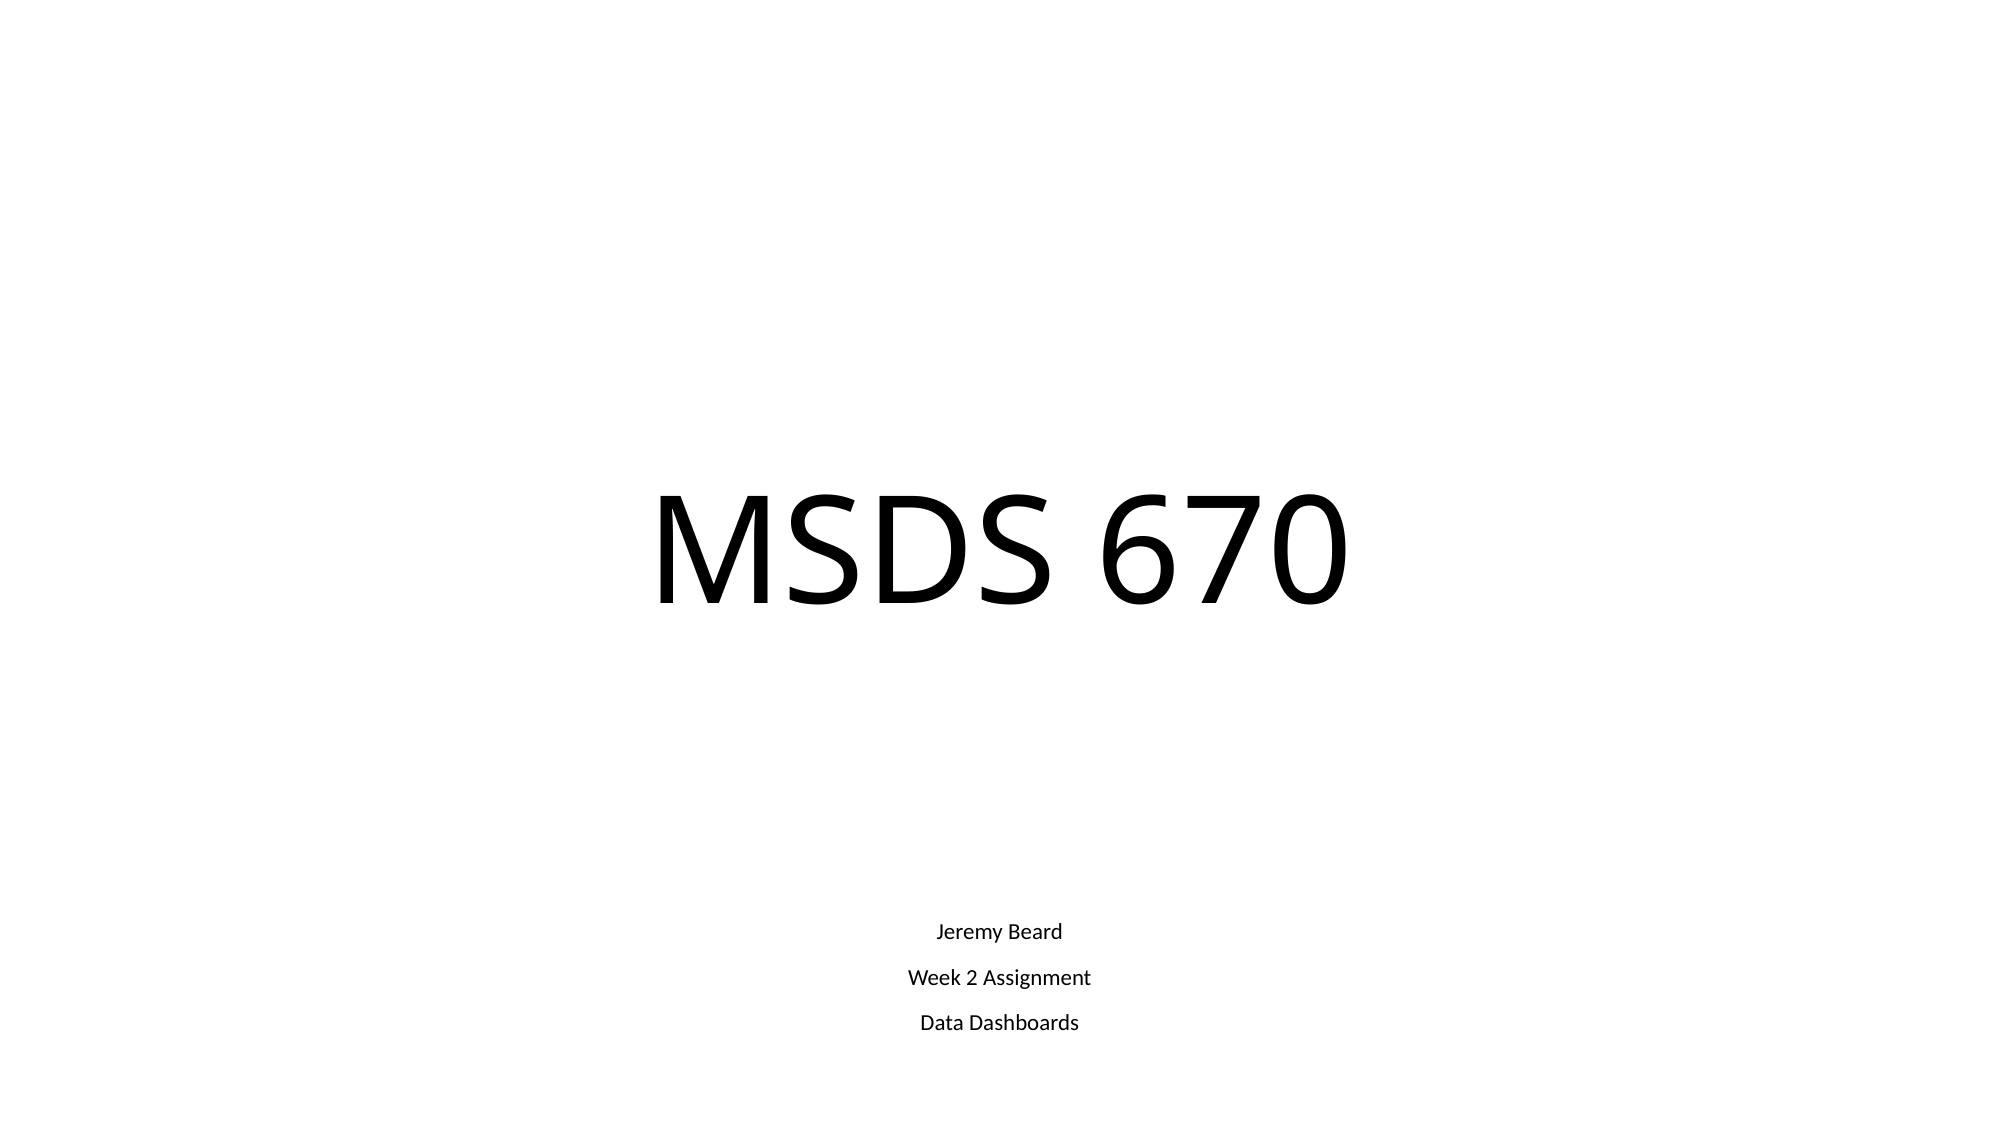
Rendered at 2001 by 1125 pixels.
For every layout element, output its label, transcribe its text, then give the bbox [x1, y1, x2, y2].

title MSDS 670 [249, 327, 1750, 782]
subtitle Jeremy Beard Week 2 Assignment Data Dashboards [322, 926, 1678, 1030]
